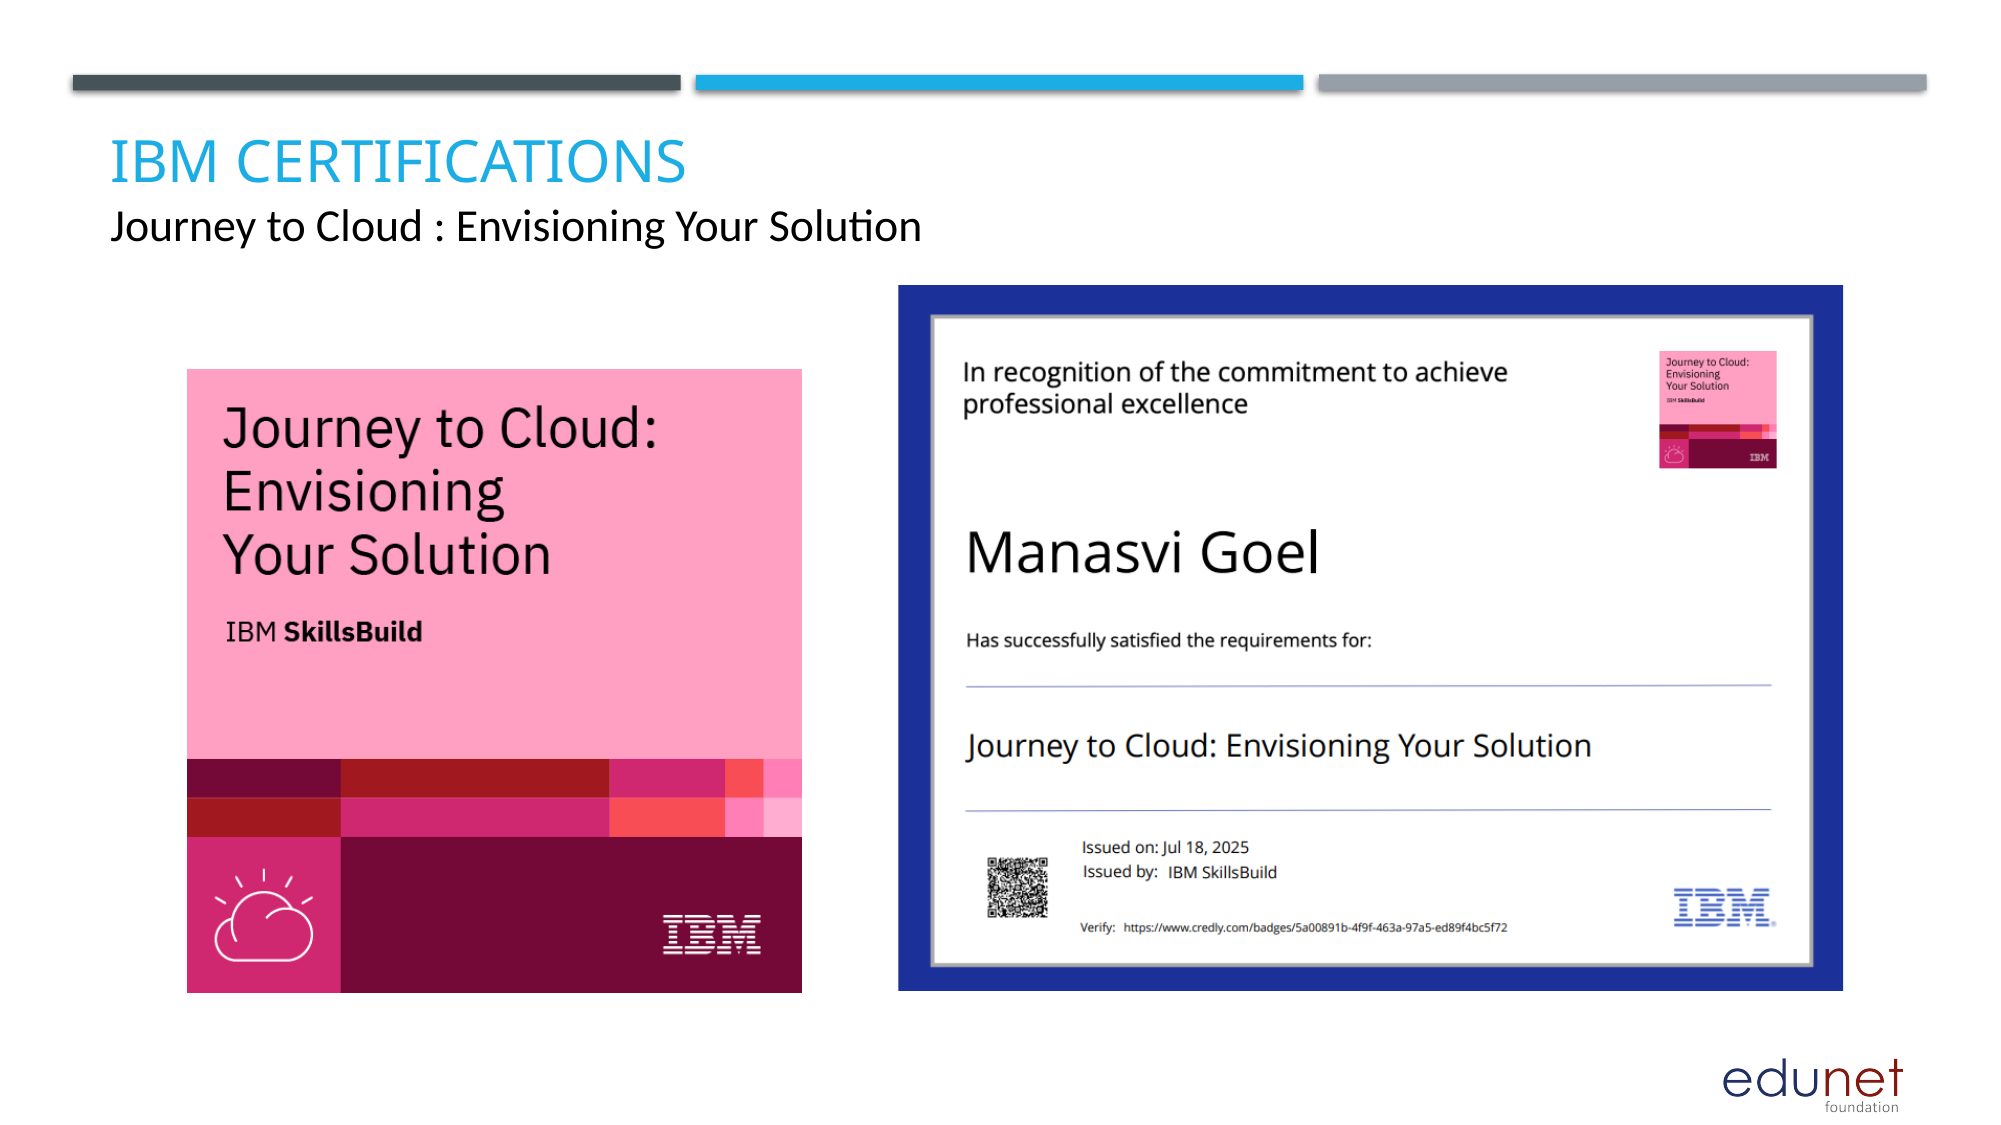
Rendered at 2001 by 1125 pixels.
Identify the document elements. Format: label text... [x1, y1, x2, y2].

picture [897, 285, 1844, 992]
text_box Journey to Cloud : Envisioning Your Solution [95, 188, 947, 259]
picture [186, 368, 802, 994]
title IBM Certifications [95, 115, 1905, 203]
picture [1719, 1056, 1905, 1116]
